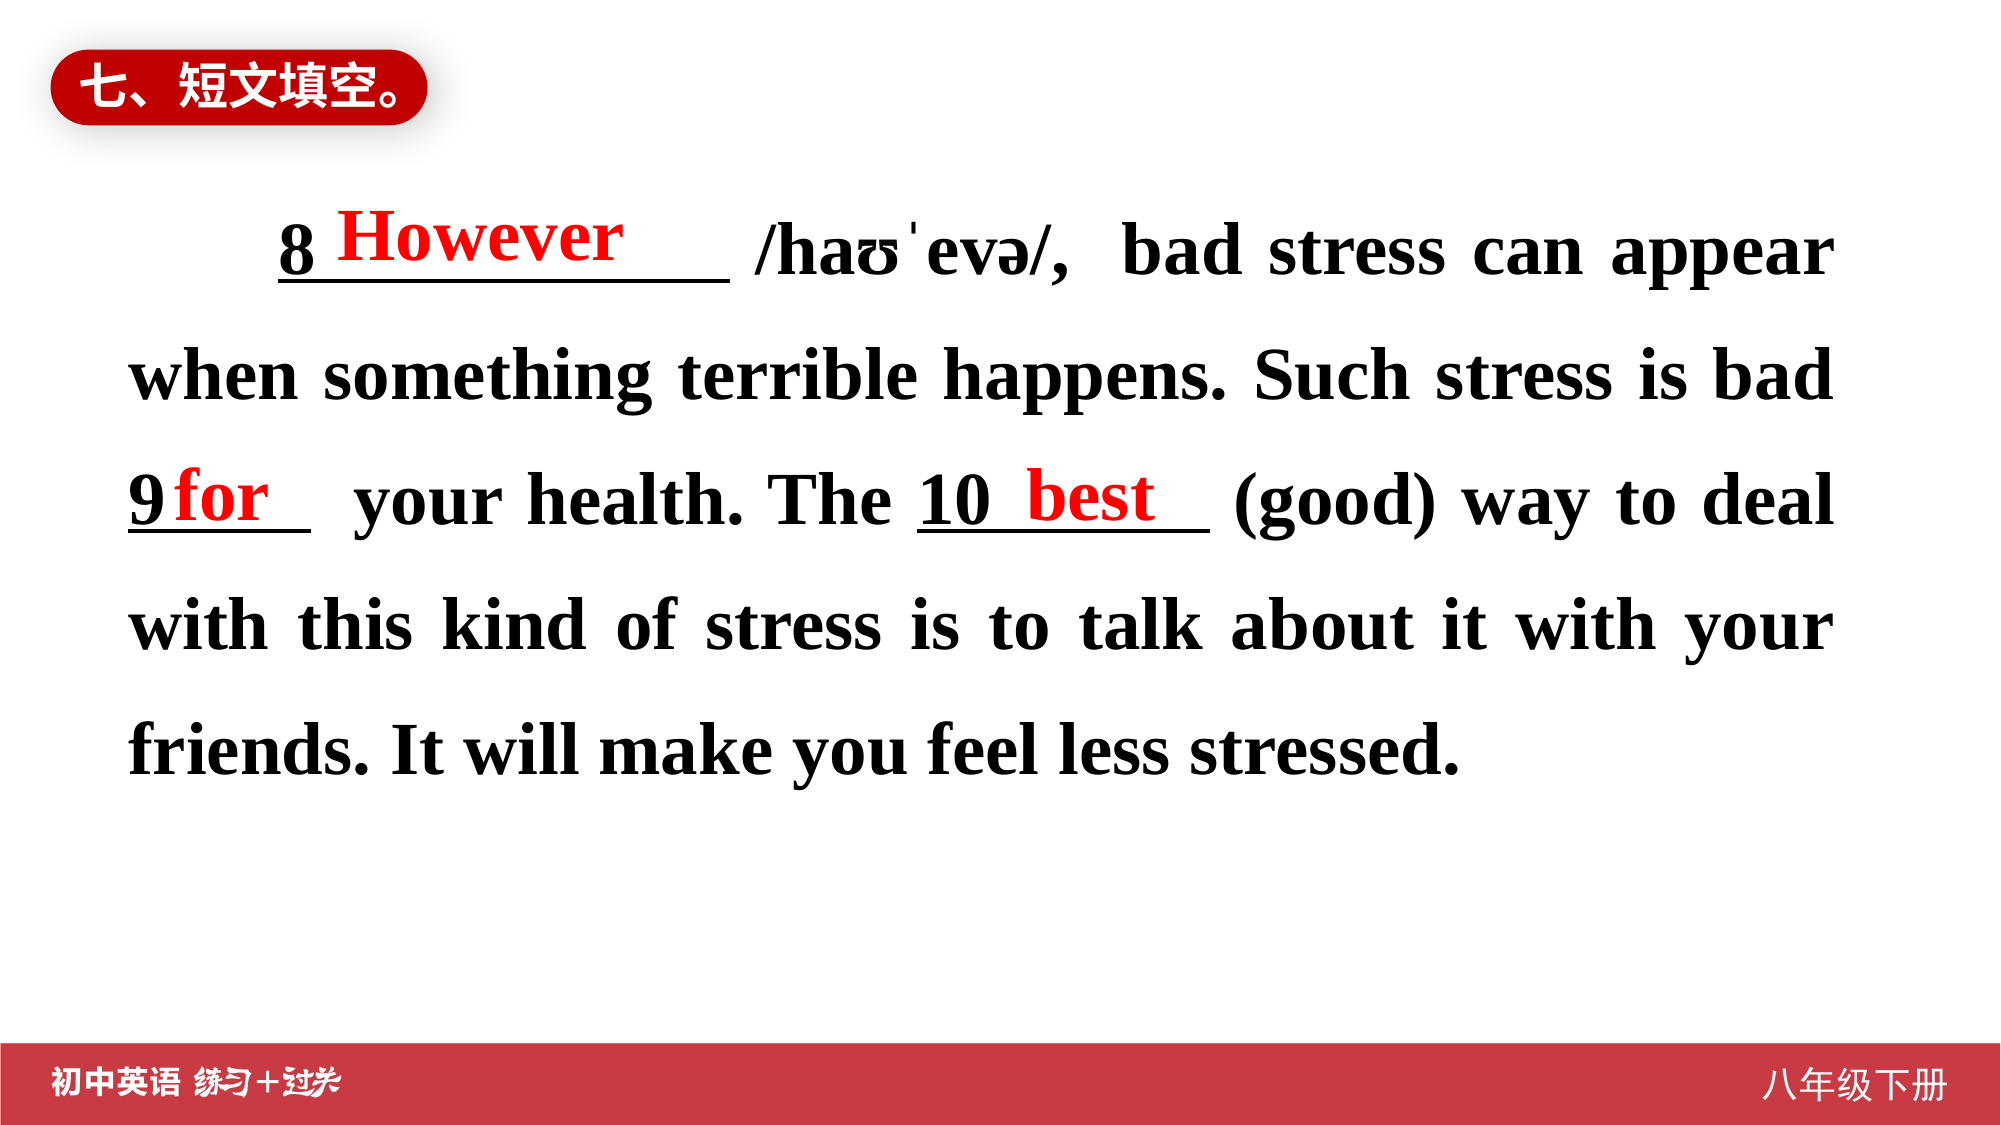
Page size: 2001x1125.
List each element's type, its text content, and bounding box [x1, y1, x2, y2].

text_box best [1011, 437, 1297, 543]
text_box However [323, 177, 723, 283]
text_box [70, 122, 408, 127]
text_box [49, 58, 63, 117]
picture [0, 0, 2001, 1125]
text_box 七、短文填空。 [63, 47, 428, 122]
text_box 8 /haʊˈevə/, bad stress can appear when something terrible happens. Such stress is bad 9 . your health. The 10 (good) way to deal with this kind of stress is to talk about it with your friends. It will make you feel less stressed. [113, 157, 1851, 881]
text_box for [159, 437, 446, 543]
